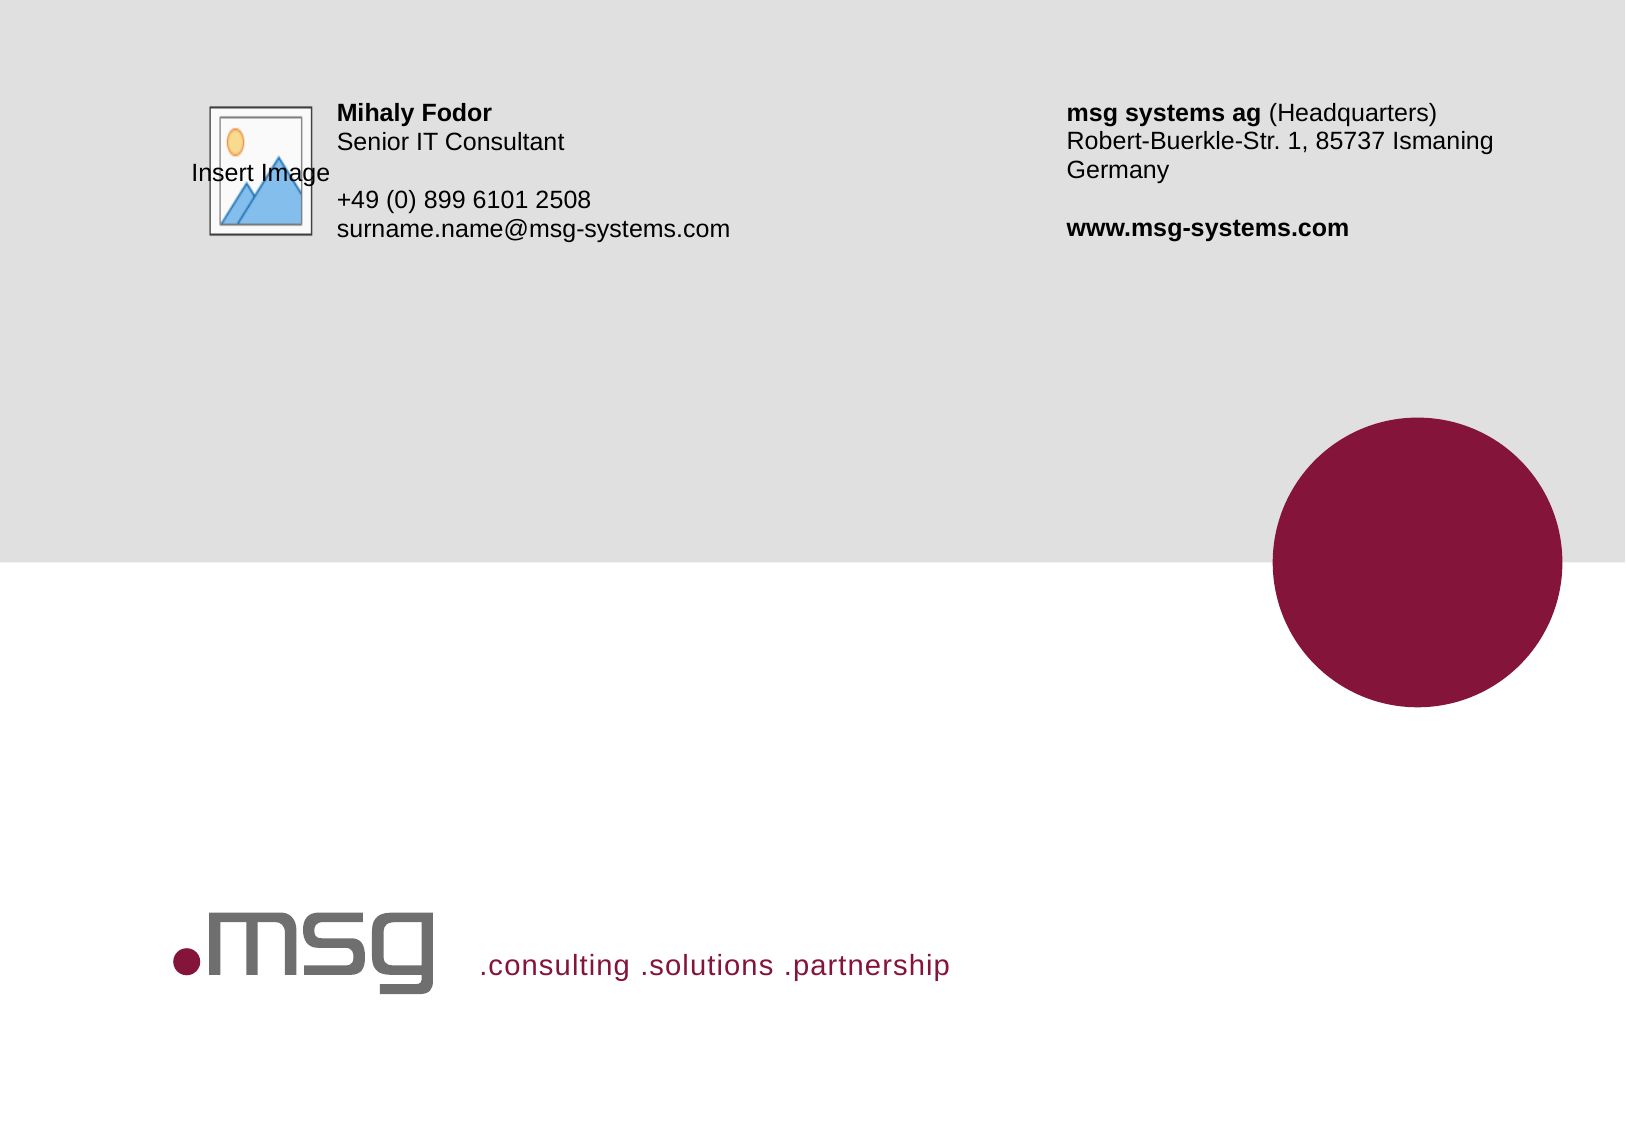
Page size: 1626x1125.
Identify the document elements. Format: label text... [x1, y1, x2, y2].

text_box msg systems ag (Headquarters) Robert-Buerkle-Str. 1, 85737 Ismaning Germany www.msg-systems.com [1066, 101, 1541, 330]
picture [206, 101, 316, 242]
text_box Mihaly Fodor Senior IT Consultant +49 (0) 899 6101 2508 surname.name@msg-systems.com [336, 102, 929, 292]
